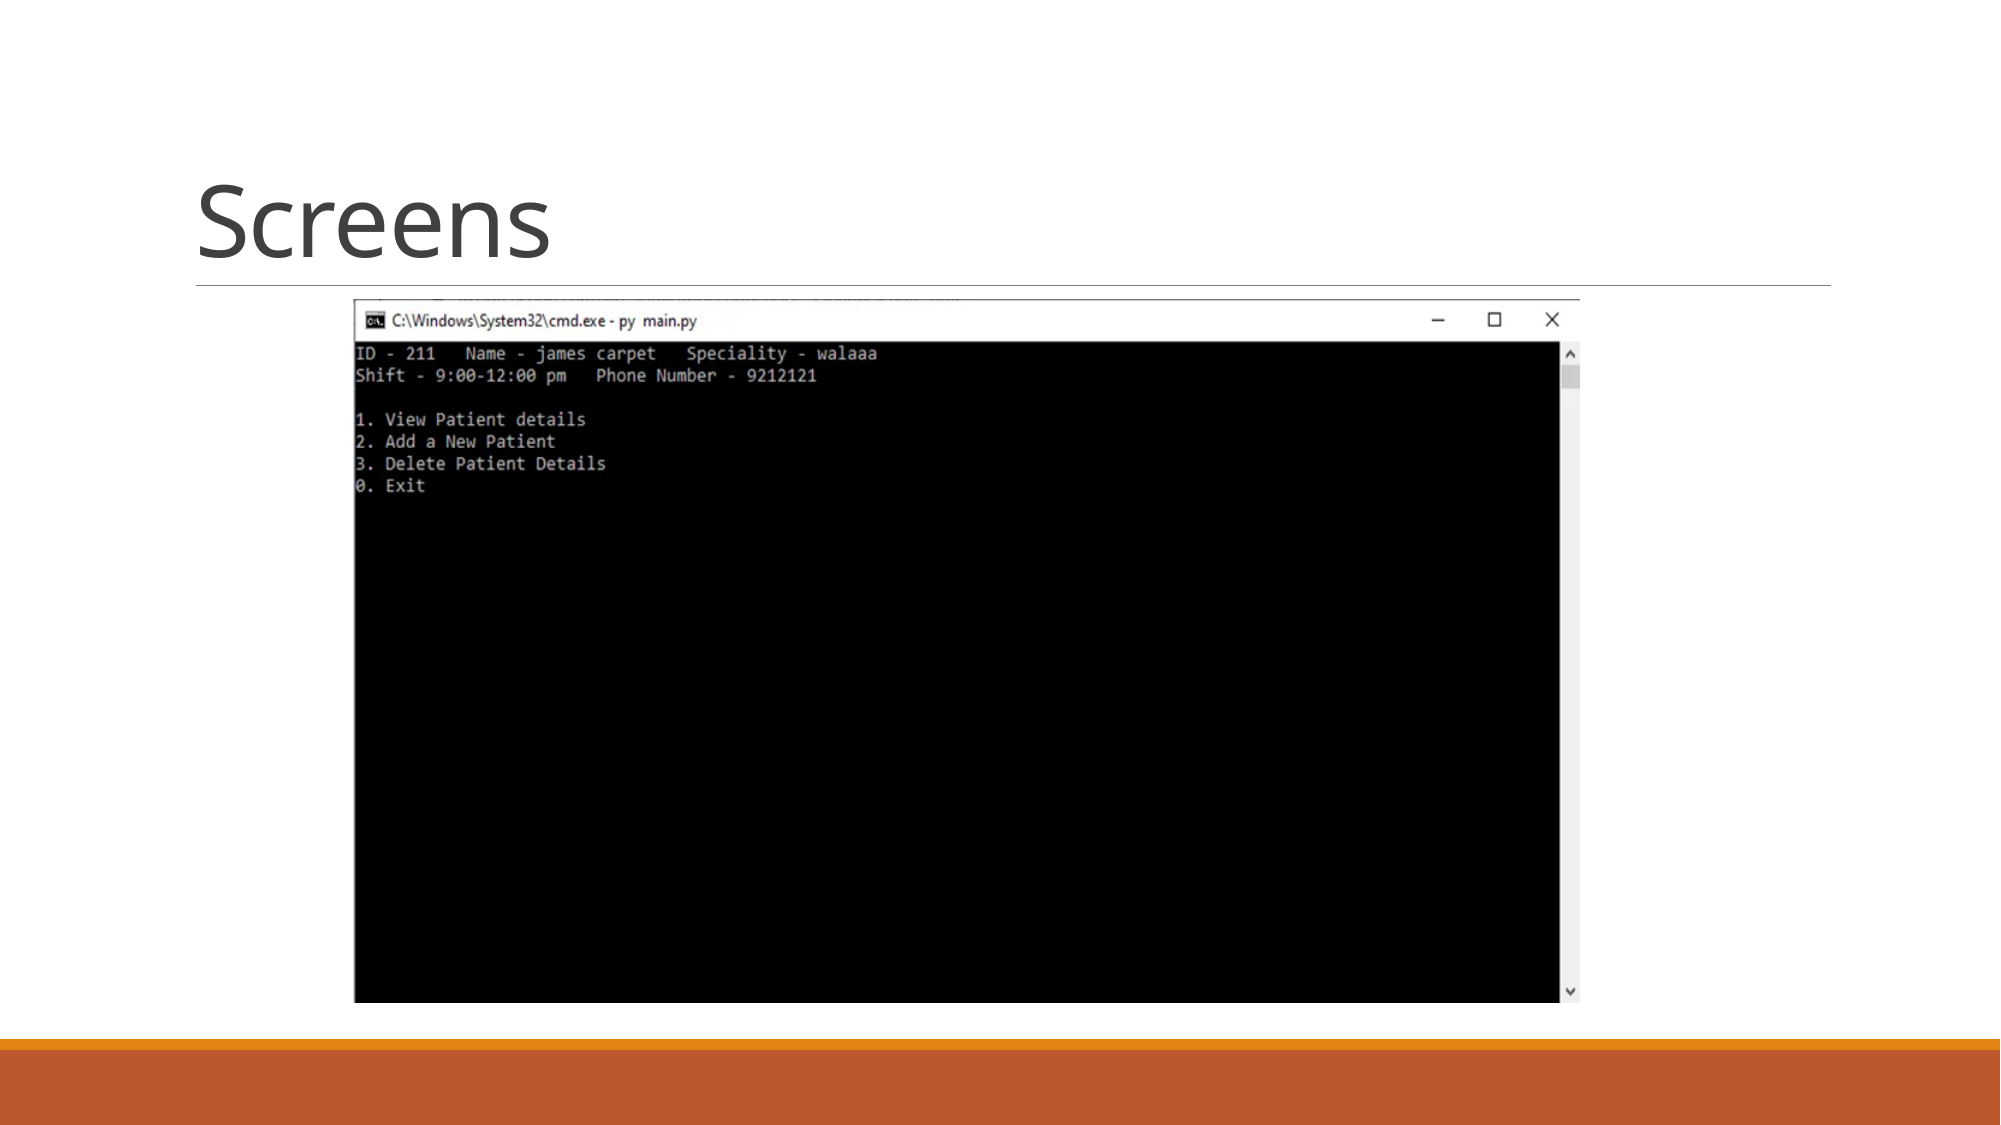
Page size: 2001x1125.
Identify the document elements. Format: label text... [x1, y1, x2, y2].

title Screens [180, 47, 1830, 285]
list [352, 299, 1580, 1004]
